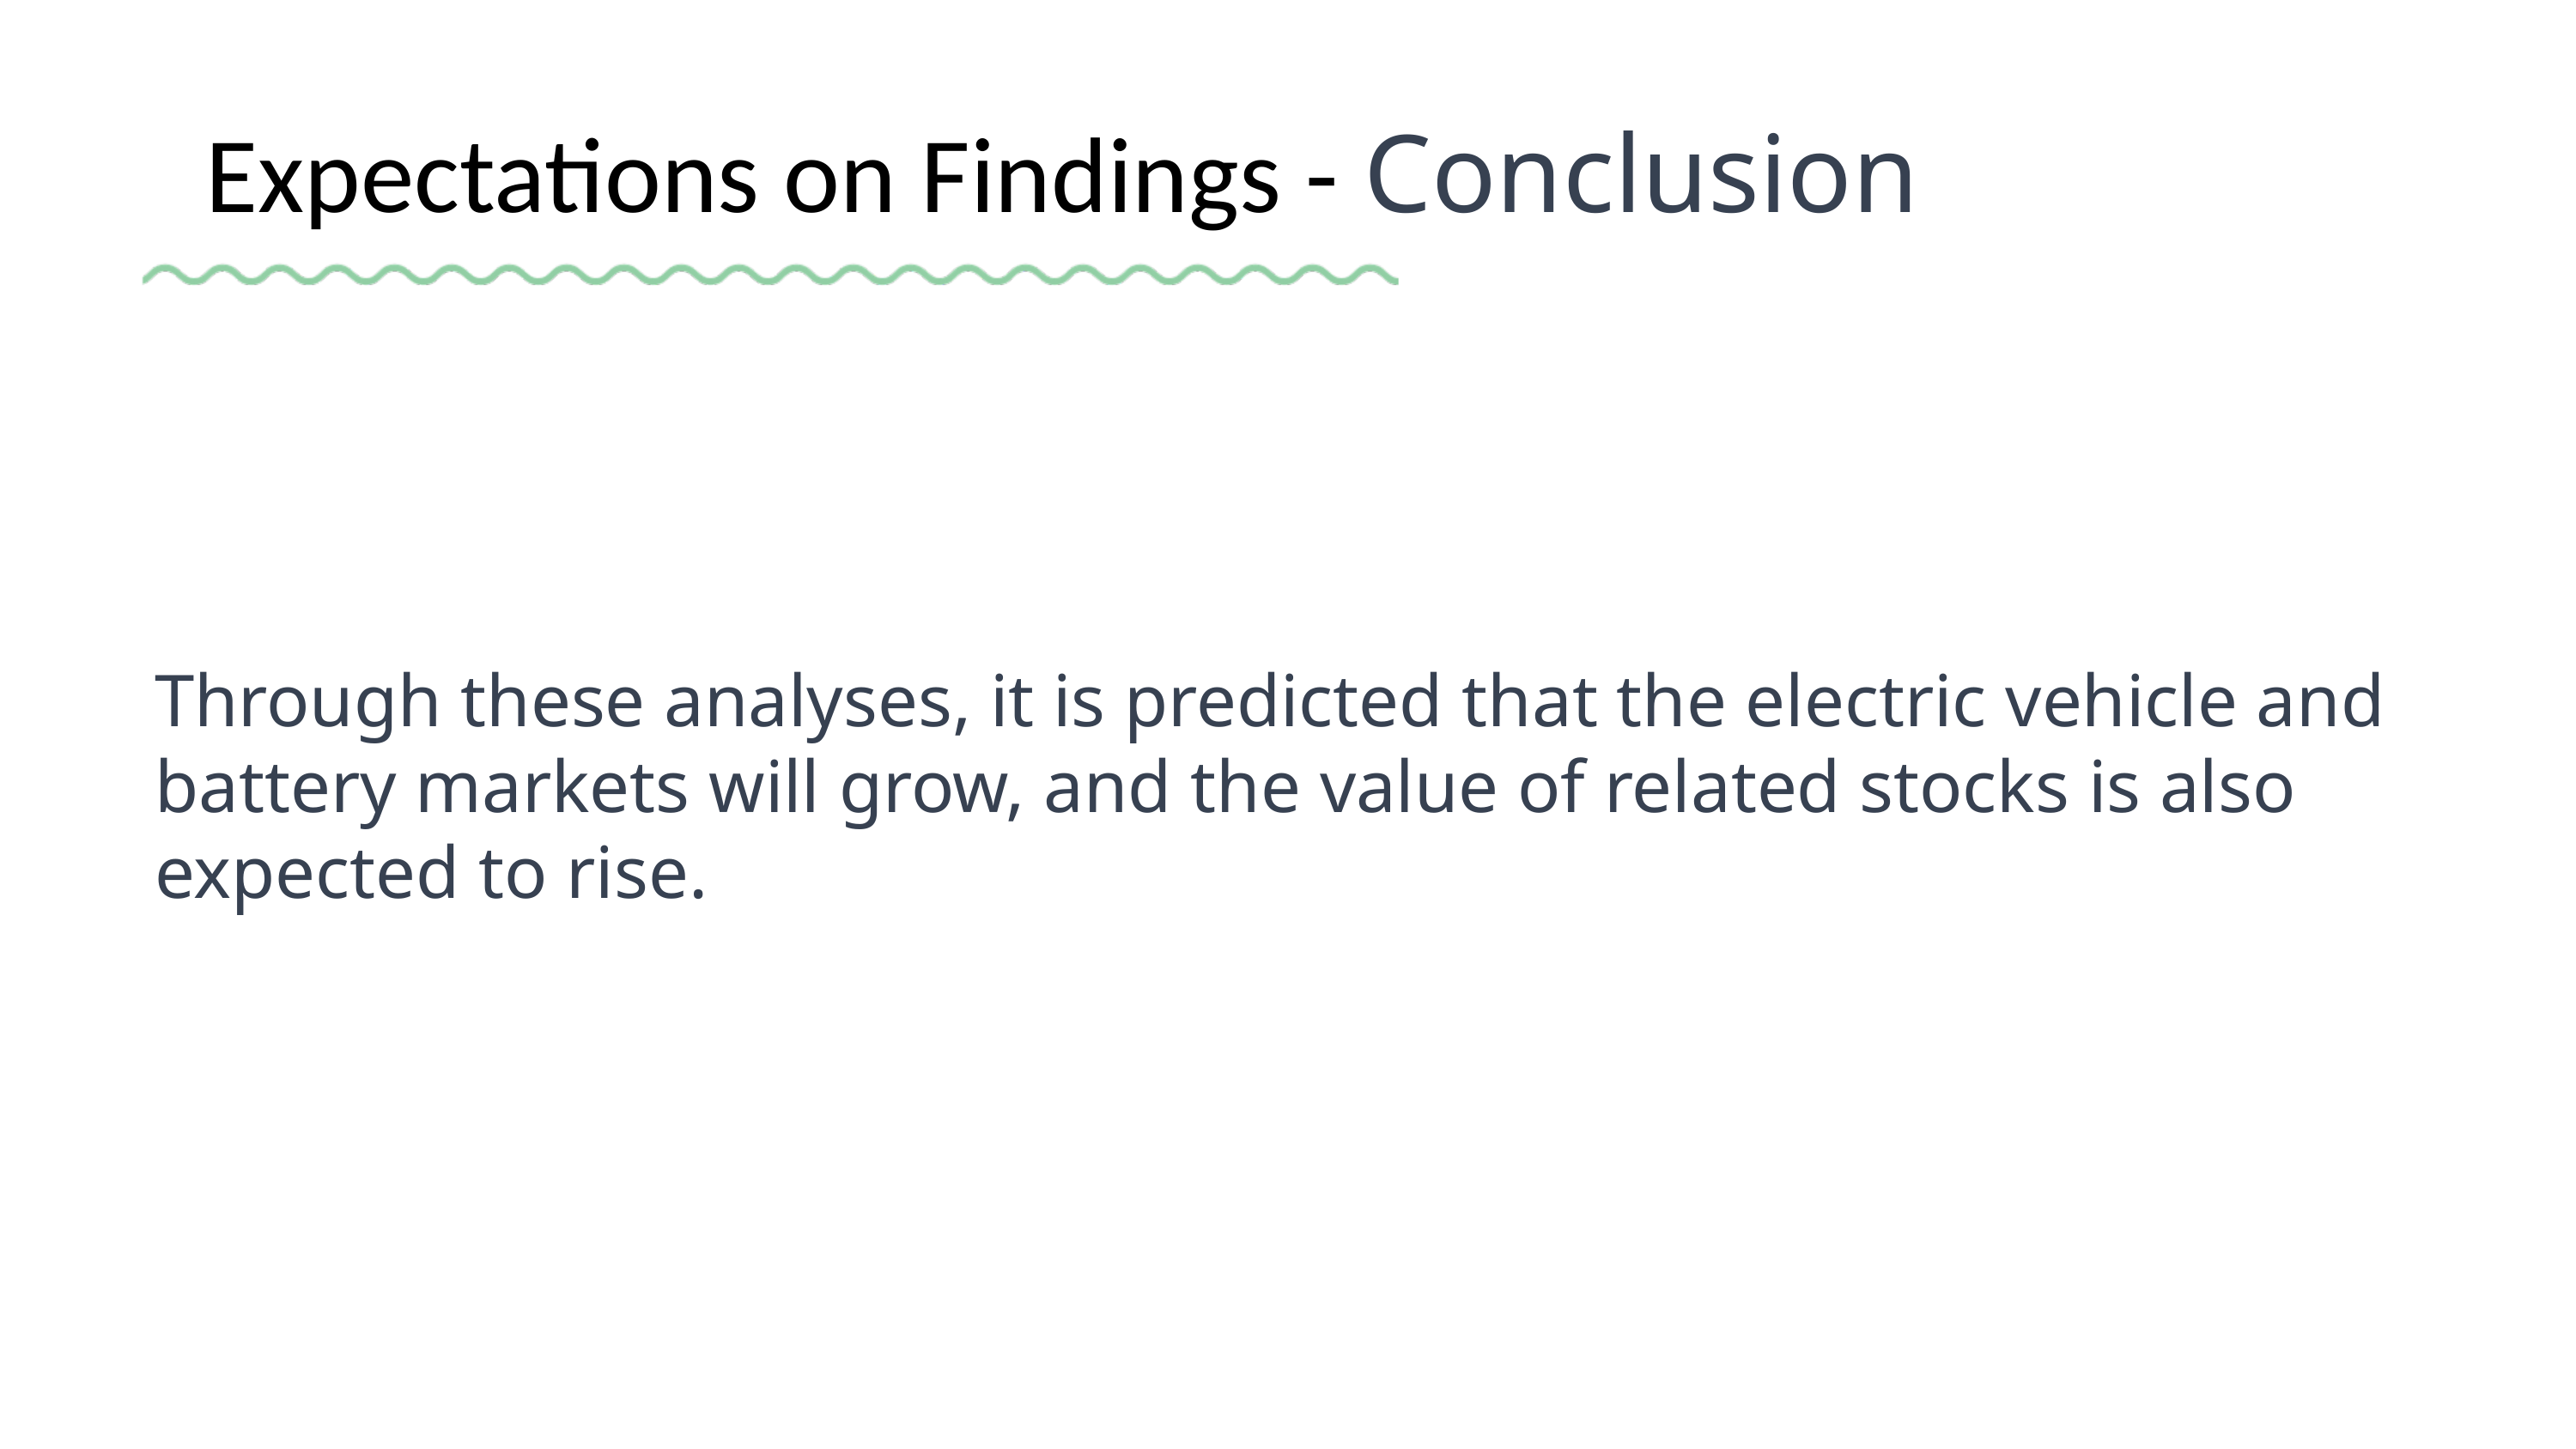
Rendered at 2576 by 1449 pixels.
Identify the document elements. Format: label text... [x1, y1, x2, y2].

text_box Through these analyses, it is predicted that the electric vehicle and battery markets will grow, and the value of related stocks is also expected to rise. [142, 649, 2576, 919]
text_box Expectations on Findings - Conclusion [192, 98, 2190, 240]
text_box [142, 262, 1399, 286]
